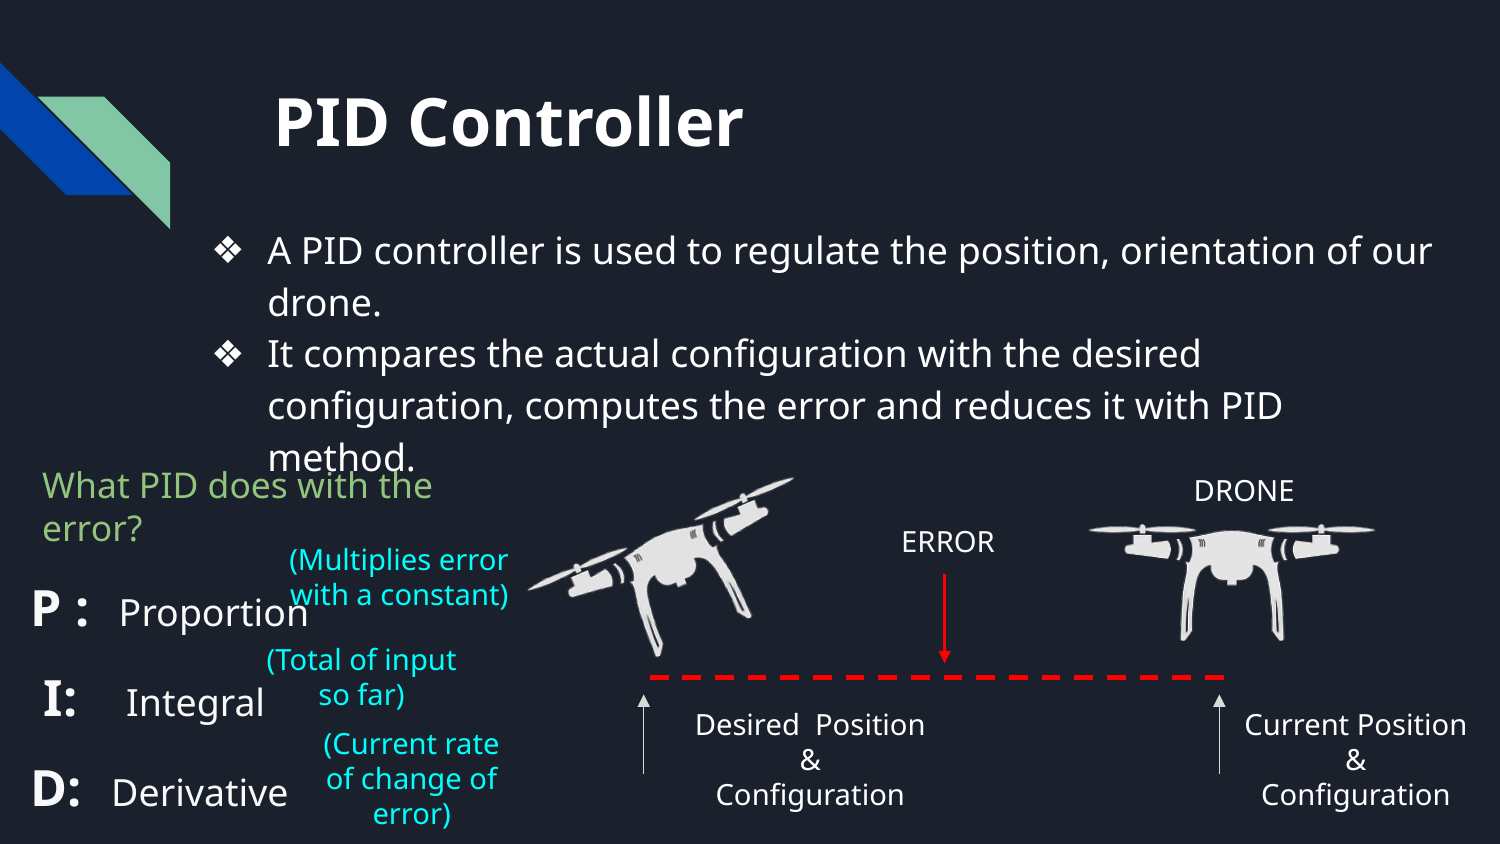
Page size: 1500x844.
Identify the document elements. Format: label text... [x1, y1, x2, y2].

text_box (Current rate of change of error) [292, 710, 531, 844]
title PID Controller [258, 64, 904, 205]
text_box Desired Position & Configuration [668, 691, 952, 827]
list A PID controller is used to regulate the position, orientation of our drone. It compares the actual configuration with the desired configuration, computes the error and reduces it with PID method. [177, 205, 1453, 421]
text_box (Total of input so far) [242, 626, 481, 727]
text_box Current Position & Configuration [1219, 691, 1493, 827]
picture [525, 436, 856, 729]
picture [1083, 486, 1381, 678]
text_box P : Proportion I: Integral D: Derivative [15, 531, 292, 832]
text_box (Multiplies error with a constant) [274, 526, 525, 627]
text_box ERROR [886, 508, 1078, 573]
text_box DRONE [1178, 456, 1417, 522]
text_box What PID does with the error? [27, 448, 555, 564]
